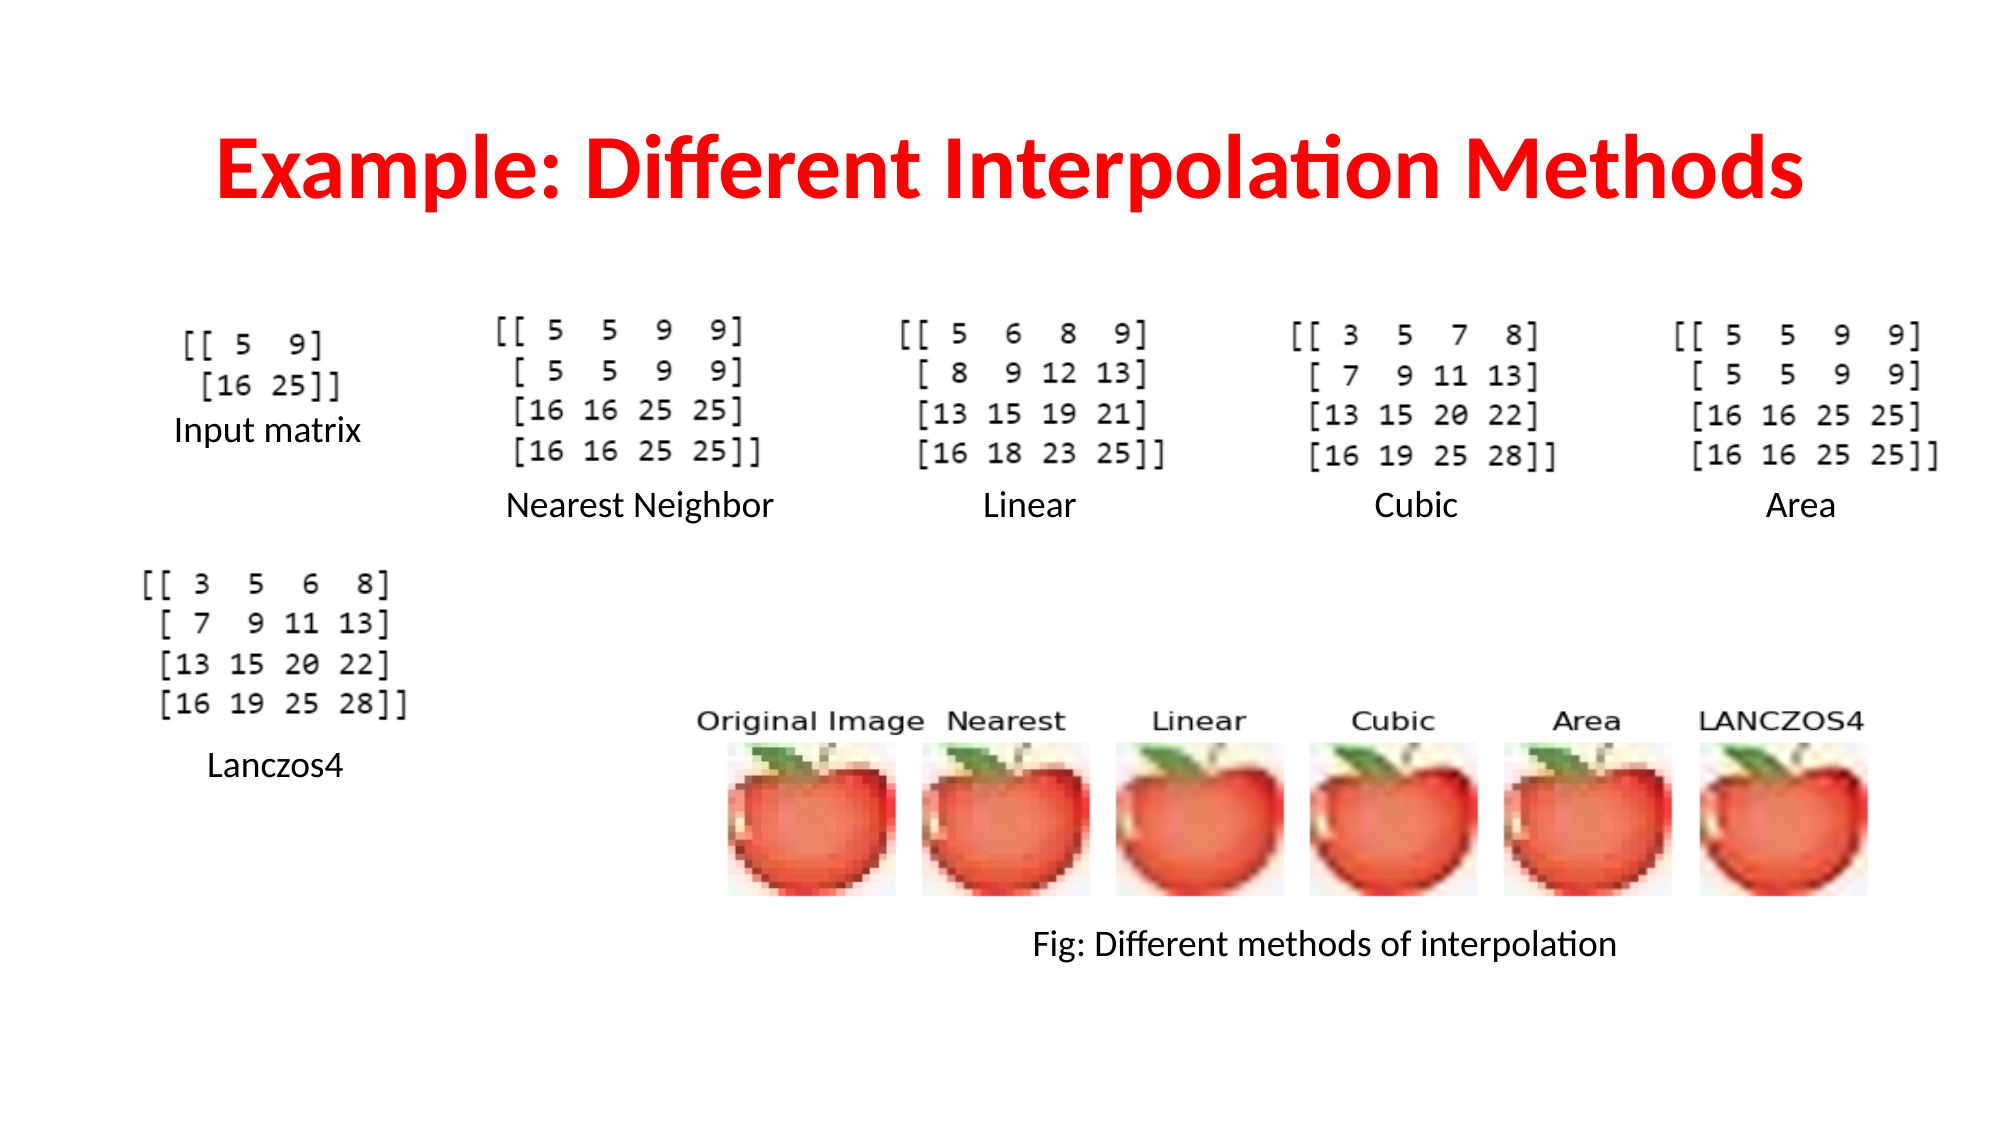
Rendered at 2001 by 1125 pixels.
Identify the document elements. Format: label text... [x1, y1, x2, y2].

picture [880, 306, 1180, 487]
text_box Input matrix [159, 397, 386, 458]
title Example: Different Interpolation Methods [137, 59, 1885, 278]
picture [1667, 309, 1946, 487]
text_box Lanczos4 [192, 732, 432, 792]
picture [678, 696, 1885, 912]
picture [470, 290, 779, 483]
picture [121, 550, 424, 739]
text_box Fig: Different methods of interpolation [1017, 912, 1702, 971]
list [167, 309, 368, 413]
text_box Linear [968, 472, 1208, 533]
text_box Nearest Neighbor [491, 472, 799, 533]
text_box Cubic [1359, 472, 1599, 533]
picture [1281, 306, 1565, 491]
text_box Area [1751, 472, 1991, 533]
